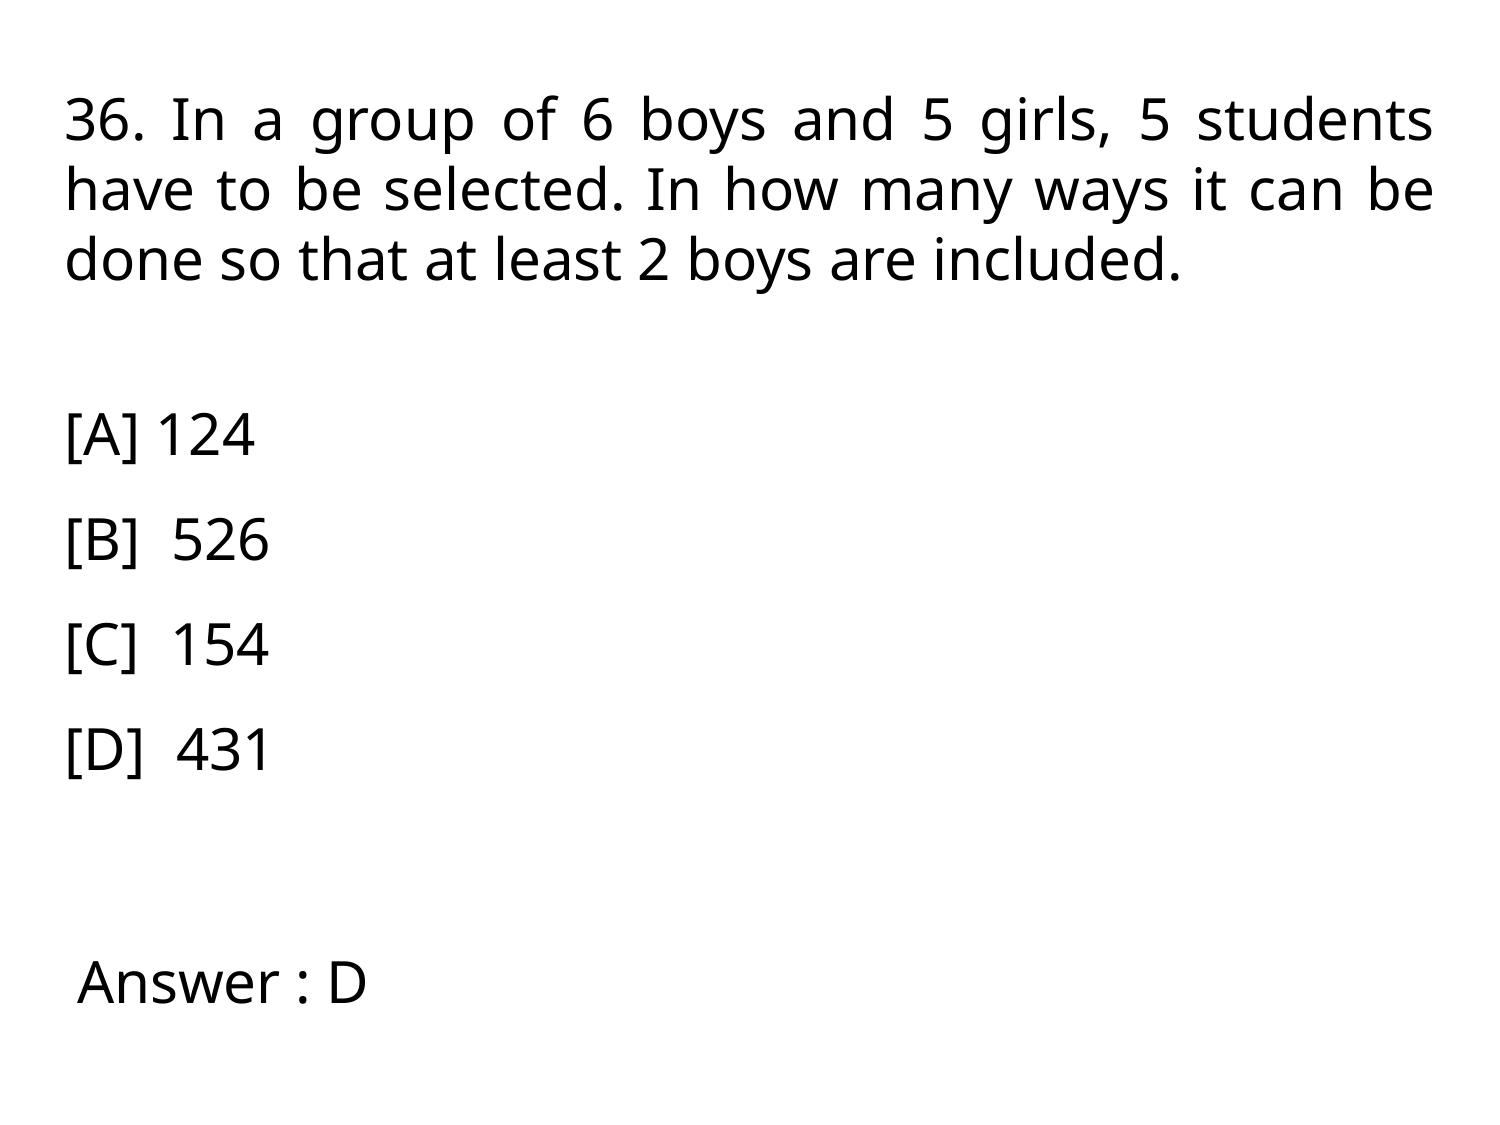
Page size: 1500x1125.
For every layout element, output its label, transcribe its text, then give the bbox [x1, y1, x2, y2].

text_box 36. In a group of 6 boys and 5 girls, 5 students have to be selected. In how many ways it can be done so that at least 2 boys are included. [A] 124 [B] 526 [C] 154 [D] 431 [50, 74, 1450, 790]
text_box Answer : D [62, 937, 1250, 1023]
